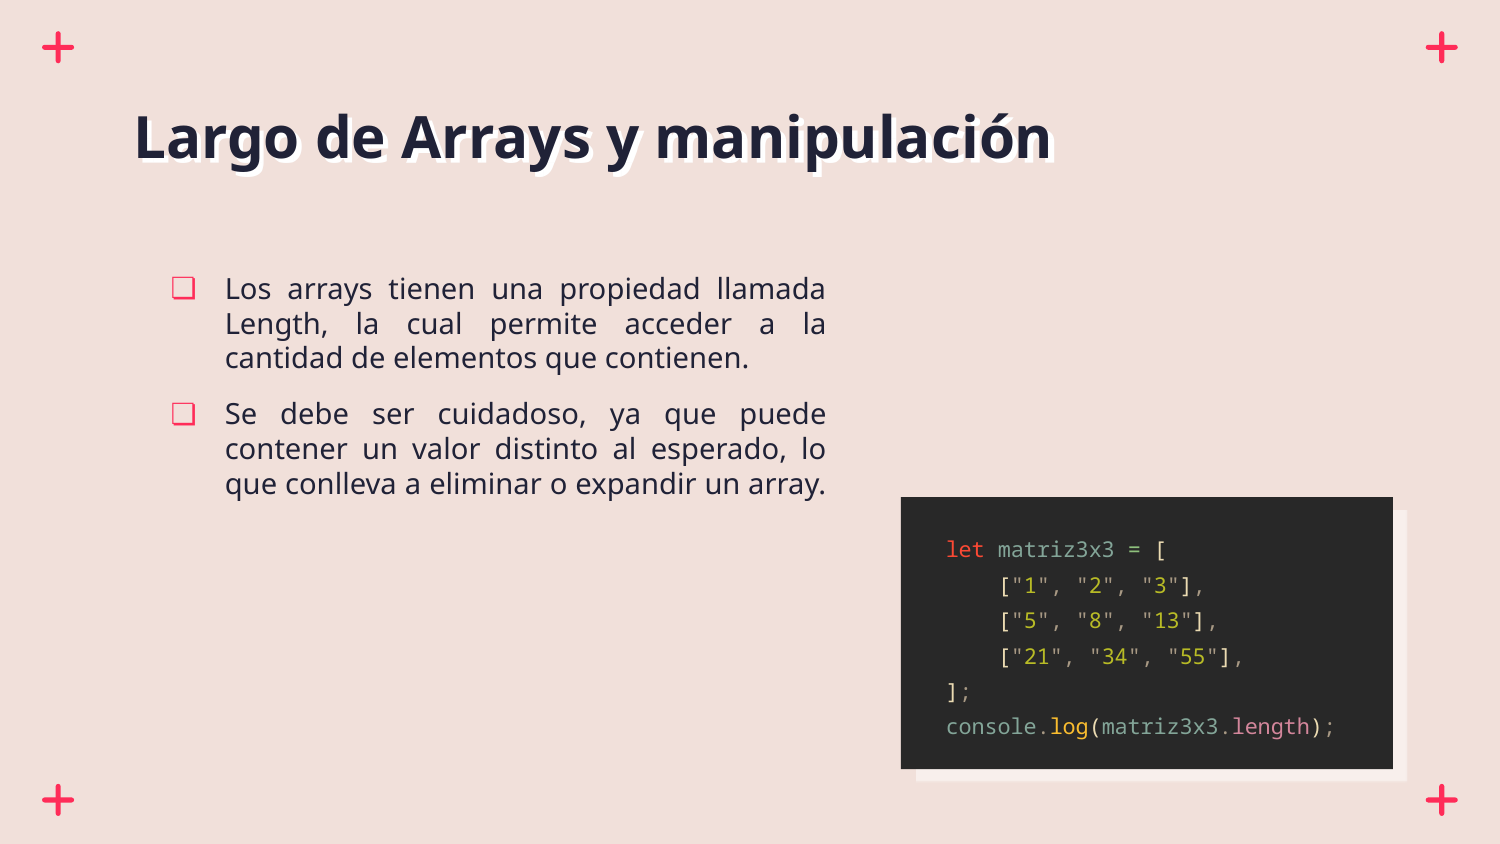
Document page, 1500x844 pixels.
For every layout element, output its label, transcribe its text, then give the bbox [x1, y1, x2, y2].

title Largo de Arrays y manipulación [118, 88, 1382, 182]
text_box let matriz3x3 = [ ["1", "2", "3"], ["5", "8", "13"], ["21", "34", "55"], ]; console.log(matriz3x3.length); [900, 497, 1393, 770]
list Los arrays tienen una propiedad llamada Length, la cual permite acceder a la cantidad de elementos que contienen. Se debe ser cuidadoso, ya que puede contener un valor distinto al esperado, lo que conlleva a eliminar o expandir un array. [104, 117, 873, 653]
